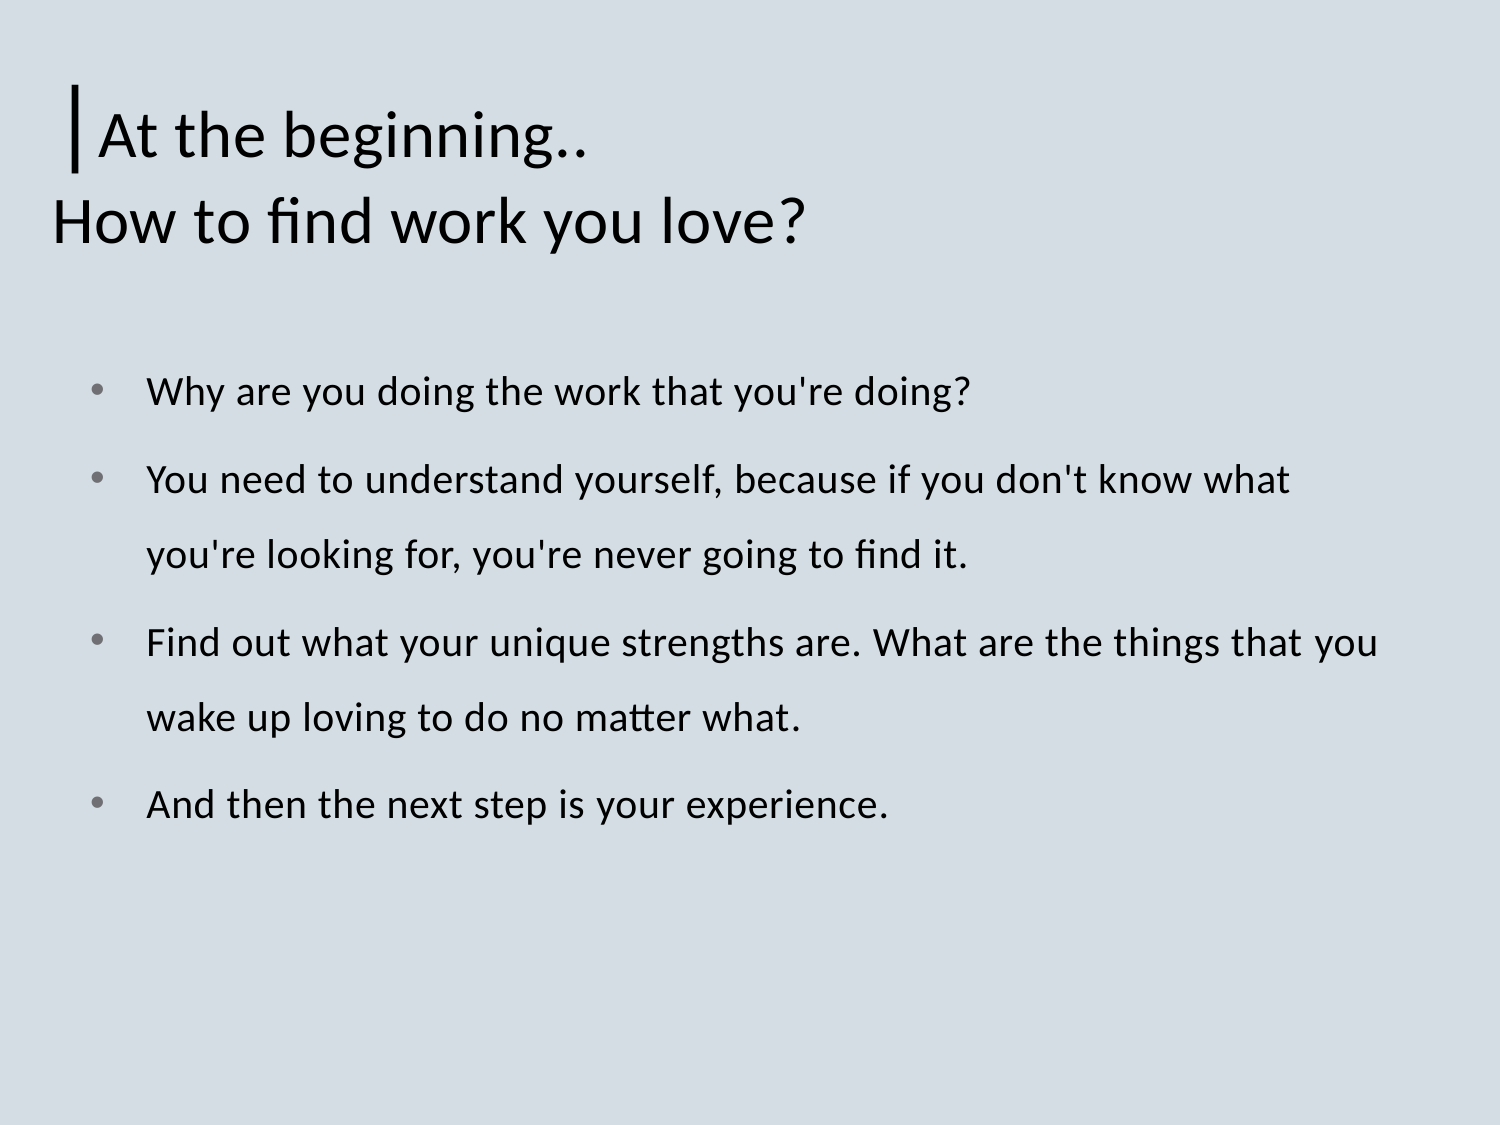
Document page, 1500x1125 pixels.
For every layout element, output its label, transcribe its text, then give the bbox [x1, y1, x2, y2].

list Why are you doing the work that you're doing? You need to understand yourself, because if you don't know what you're looking for, you're never going to find it. Find out what your unique strengths are. What are the things that you wake up loving to do no matter what. And then the next step is your experience. [75, 331, 1425, 1000]
text_box |At the beginning.. How to find work you love? [37, 50, 1463, 265]
